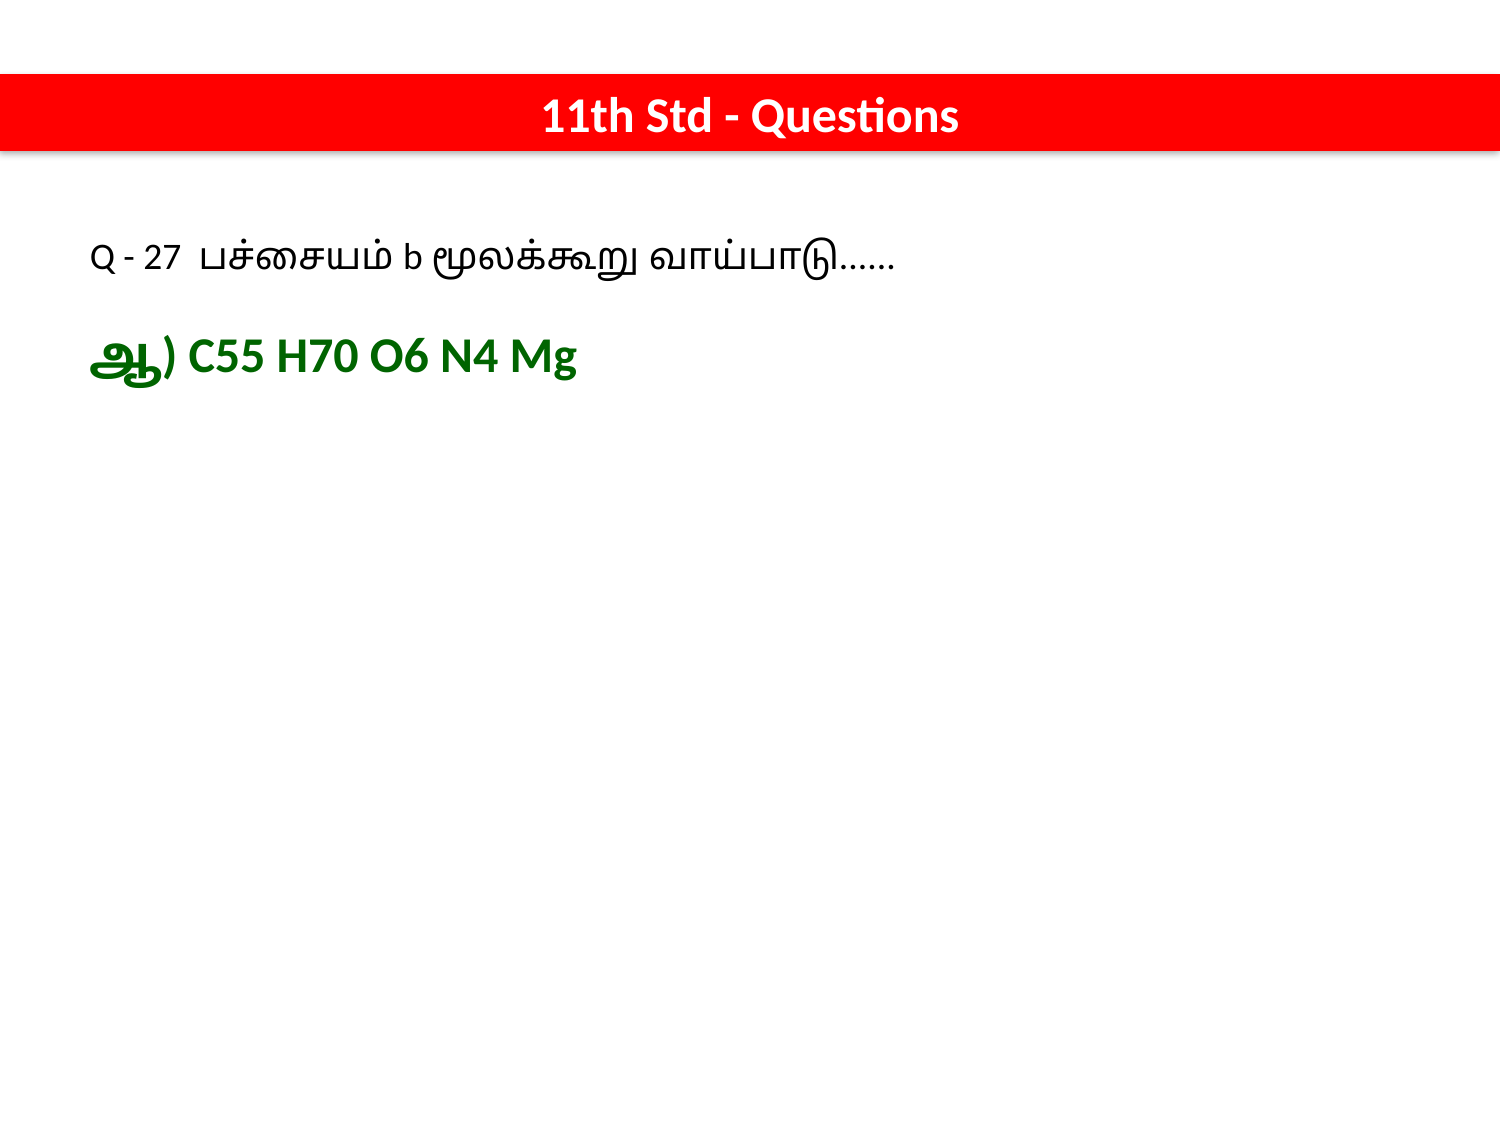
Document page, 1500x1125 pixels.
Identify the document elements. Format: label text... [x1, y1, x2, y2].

text_box 11th Std - Questions [0, 74, 1500, 151]
text_box Q - 27 பச்சையம் b மூலக்கூறு வாய்பாடு...... ஆ) C55 H70 O6 N4 Mg [74, 224, 1275, 390]
